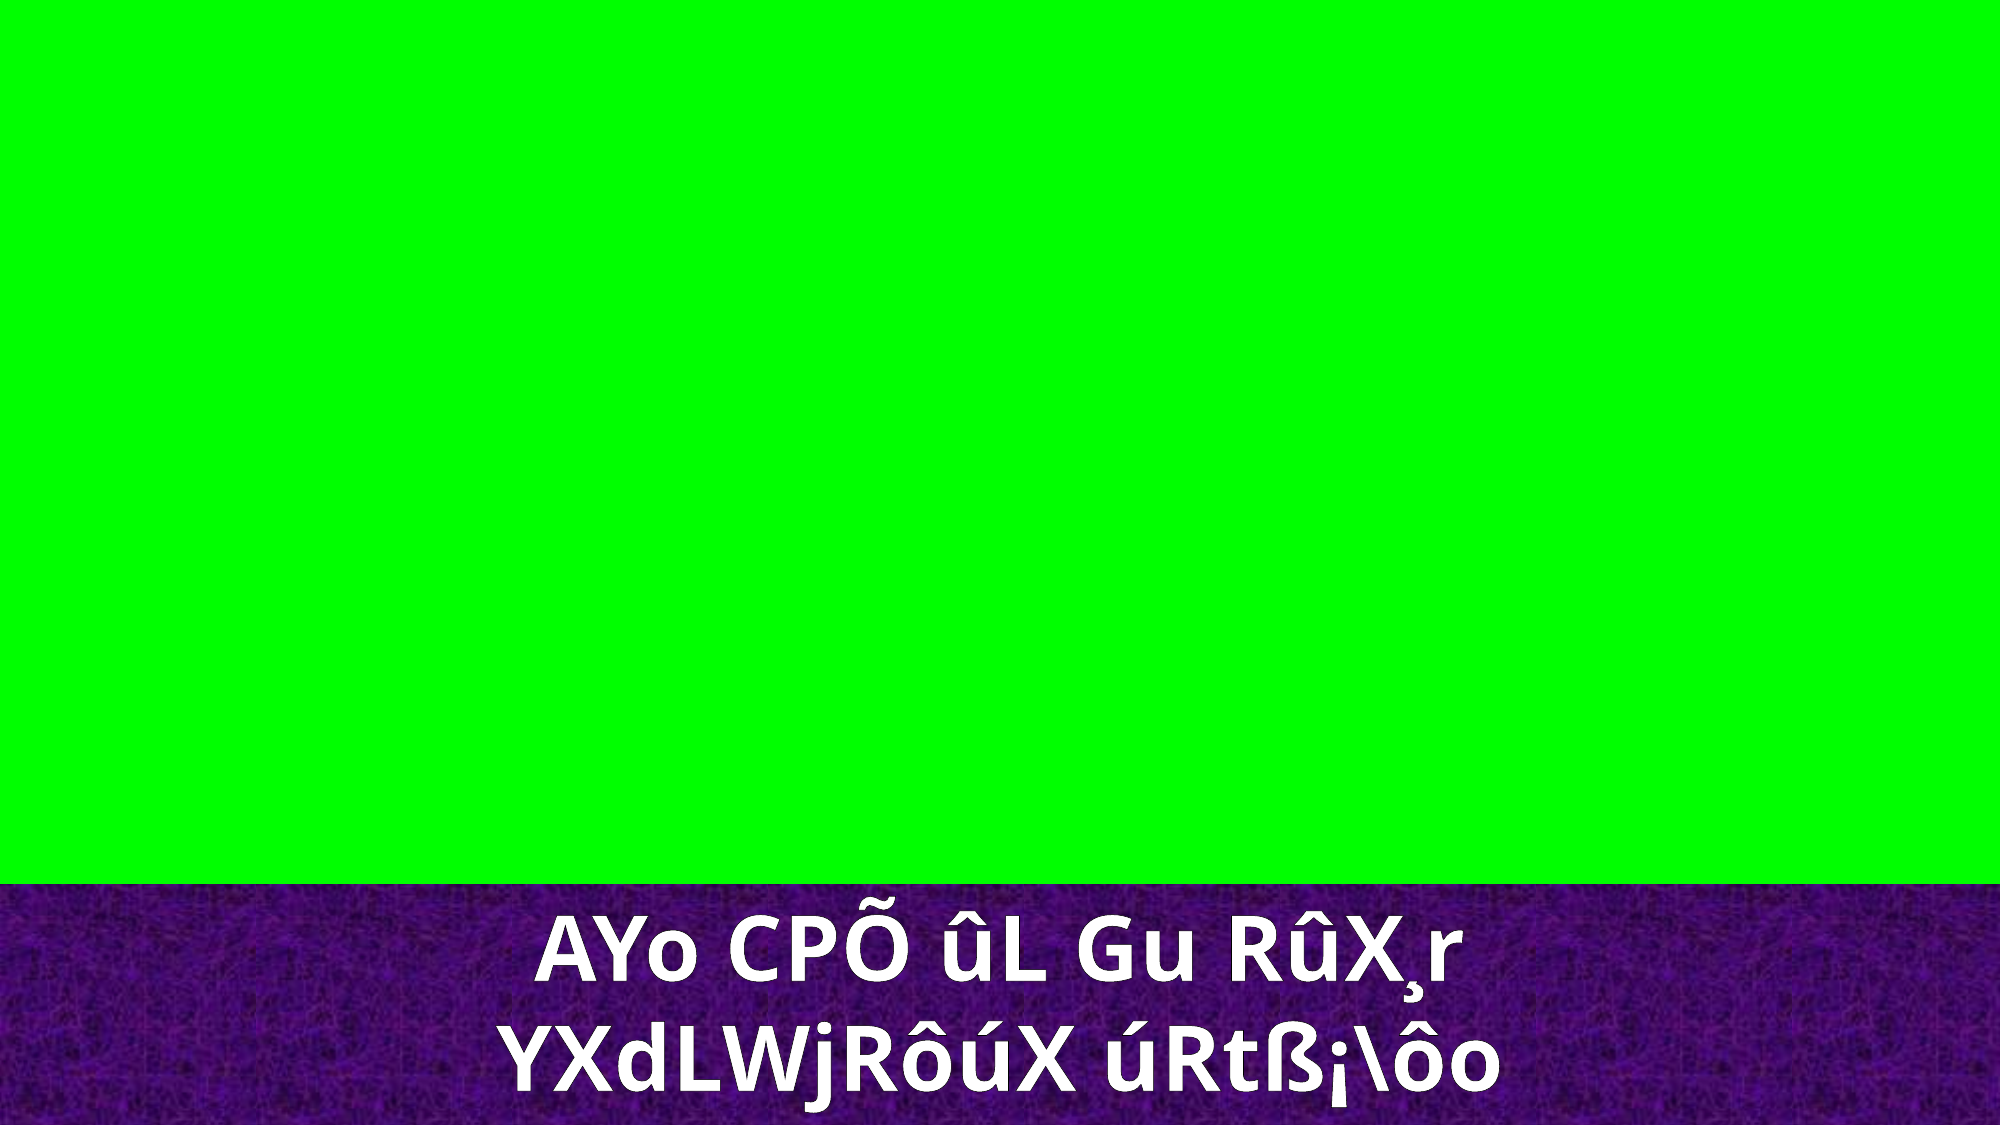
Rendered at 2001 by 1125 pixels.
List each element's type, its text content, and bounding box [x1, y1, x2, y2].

text_box AYo CPÕ ûL Gu RûX¸r YXdLWjRôúX úRtß¡\ôo [418, 882, 1582, 1117]
text_box [0, 884, 2000, 1125]
